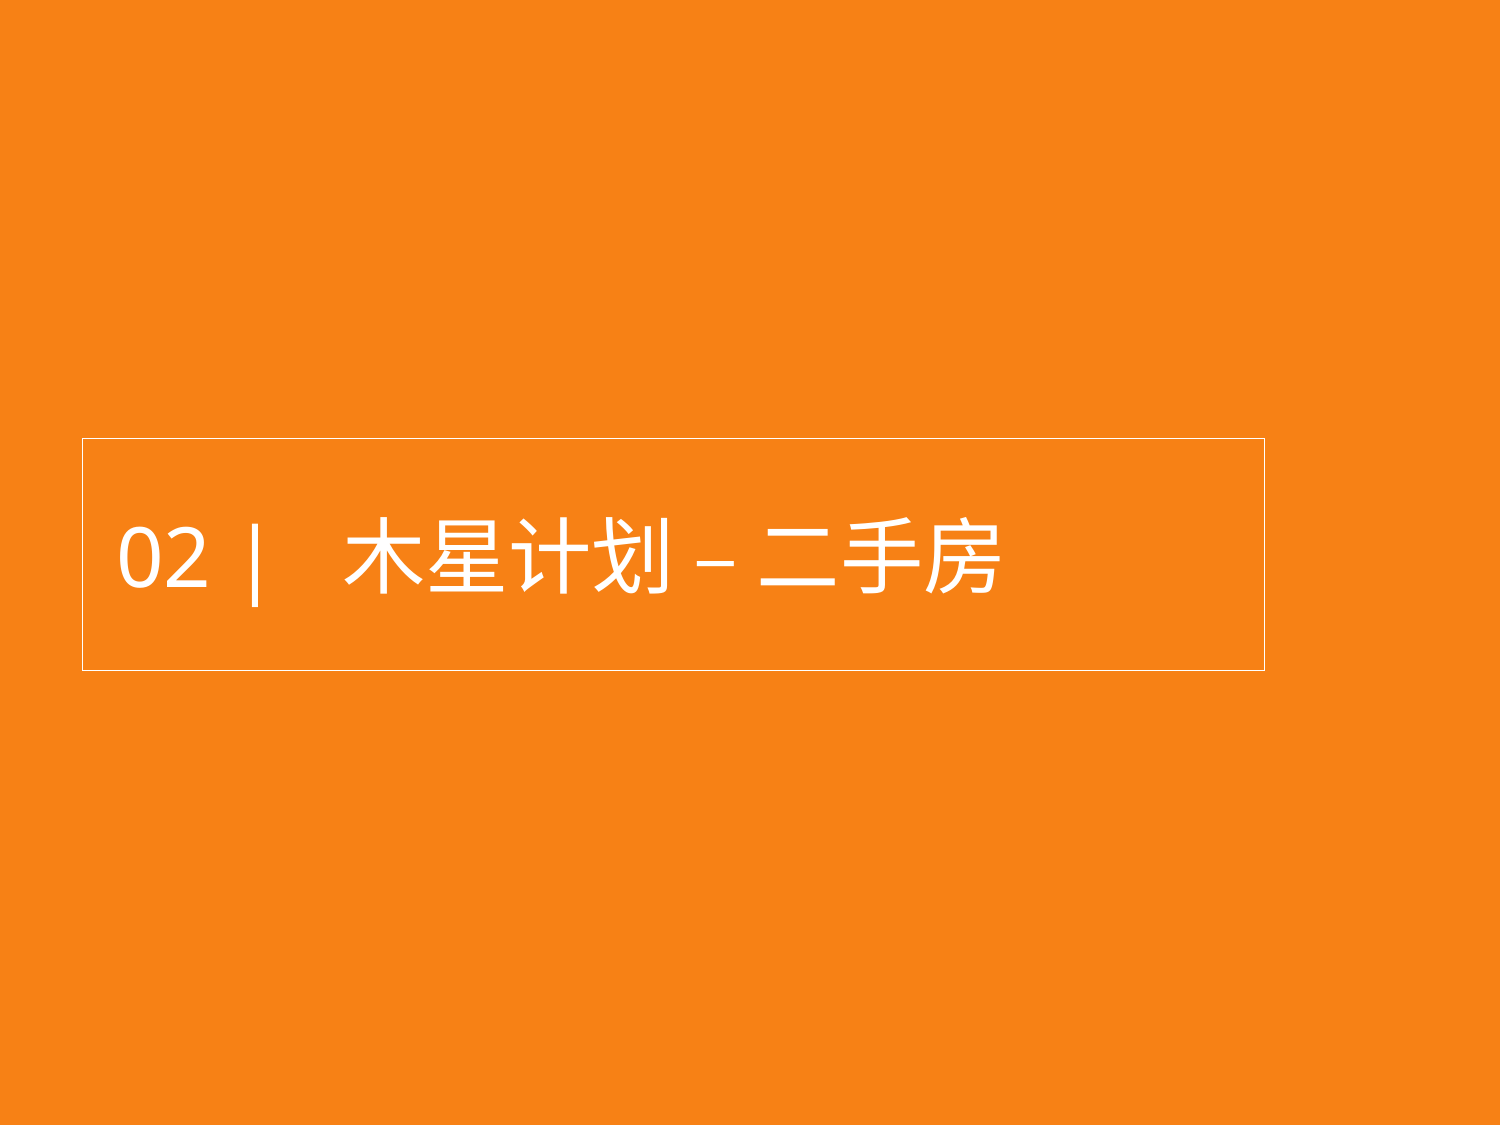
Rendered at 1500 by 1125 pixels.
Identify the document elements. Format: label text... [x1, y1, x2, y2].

text_box 02 | 木星计划 – 二手房 [82, 438, 1265, 671]
